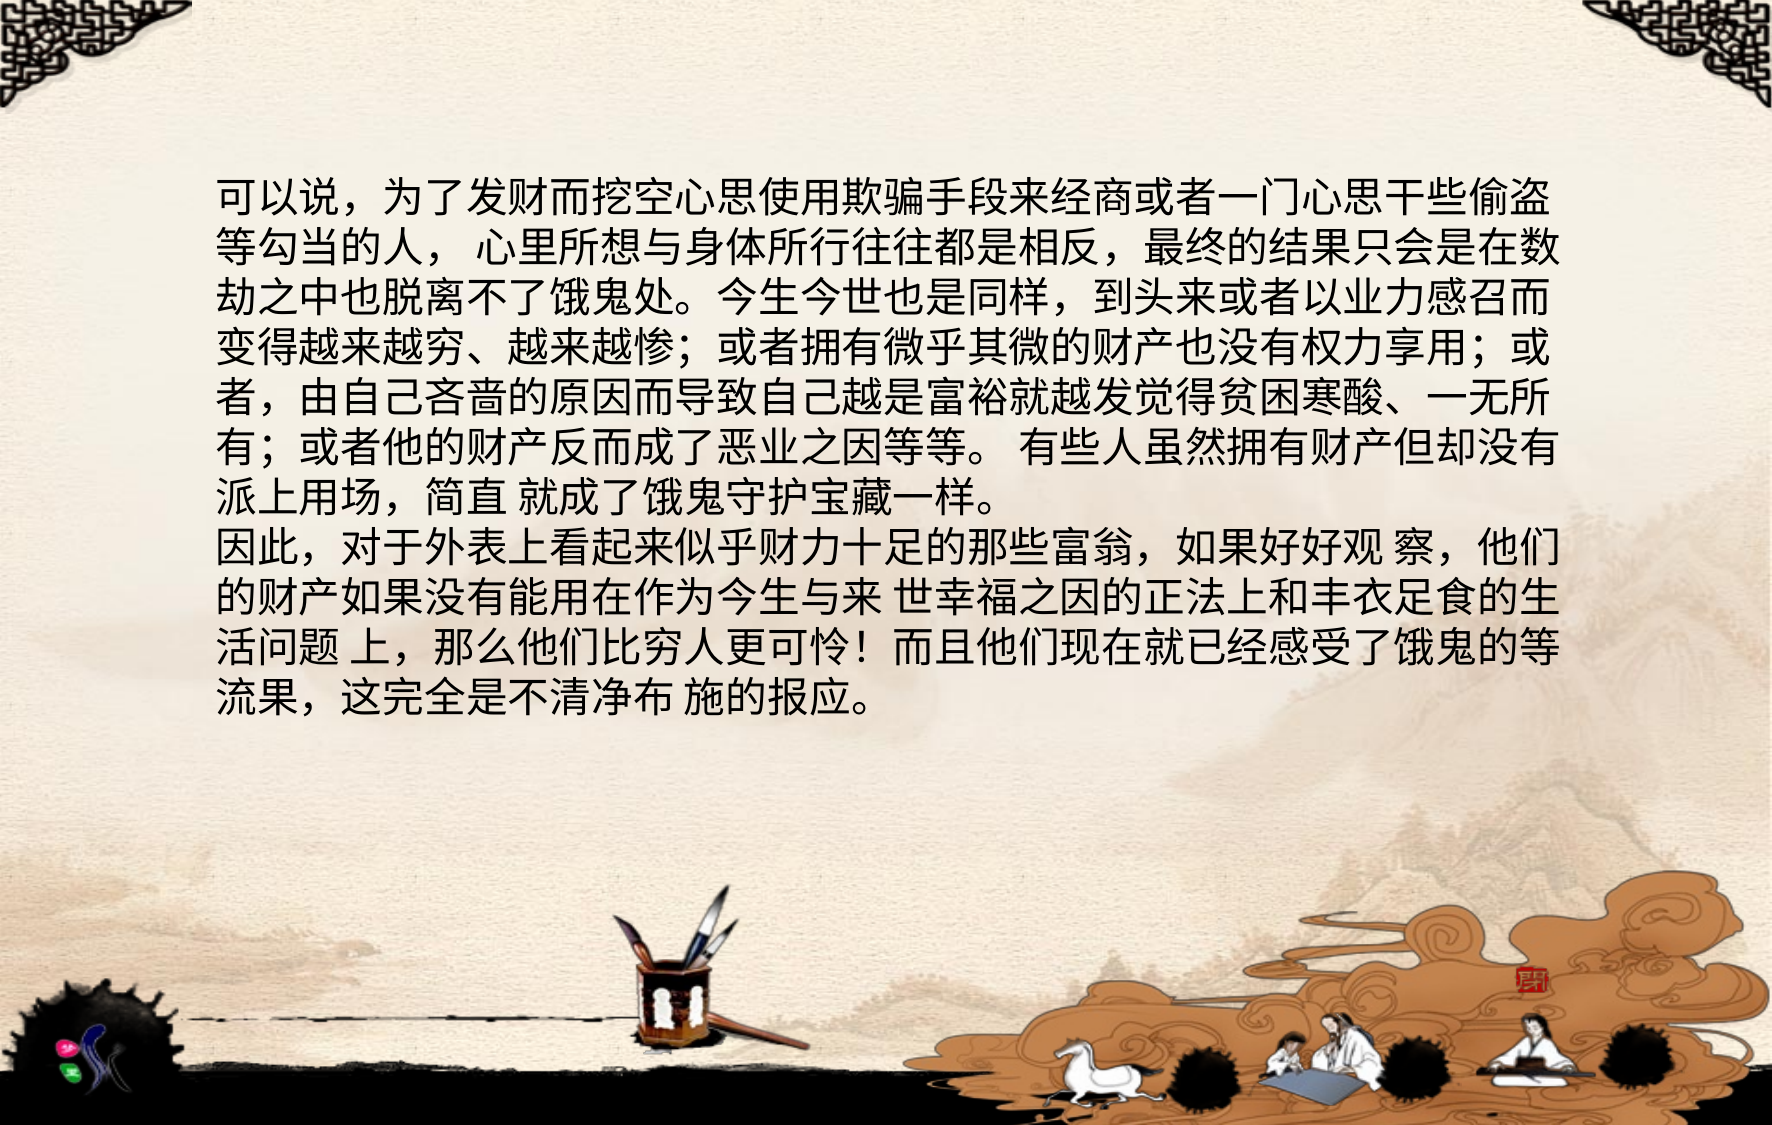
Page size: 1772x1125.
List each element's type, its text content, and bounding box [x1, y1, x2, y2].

picture [0, 0, 1772, 1125]
text_box 可以说，为了发财而挖空心思使用欺骗手段来经商或者一门心思干些偷盗等勾当的人， 心里所想与身体所行往往都是相反，最终的结果只会是在数劫之中也脱离不了饿鬼处。今生今世也是同样，到头来或者以业力感召而变得越来越穷、越来越惨；或者拥有微乎其微的财产也没有权力享用；或者，由自己吝啬的原因而导致自己越是富裕就越发觉得贫困寒酸、一无所有；或者他的财产反而成了恶业之因等等。 有些人虽然拥有财产但却没有派上用场，简直 就成了饿鬼守护宝藏一样。 因此，对于外表上看起来似乎财力十足的那些富翁，如果好好观 察，他们的财产如果没有能用在作为今生与来 世幸福之因的正法上和丰衣足食的生活问题 上，那么他们比穷人更可怜！而且他们现在就已经感受了饿鬼的等流果，这完全是不清净布 施的报应。 [200, 113, 1583, 779]
